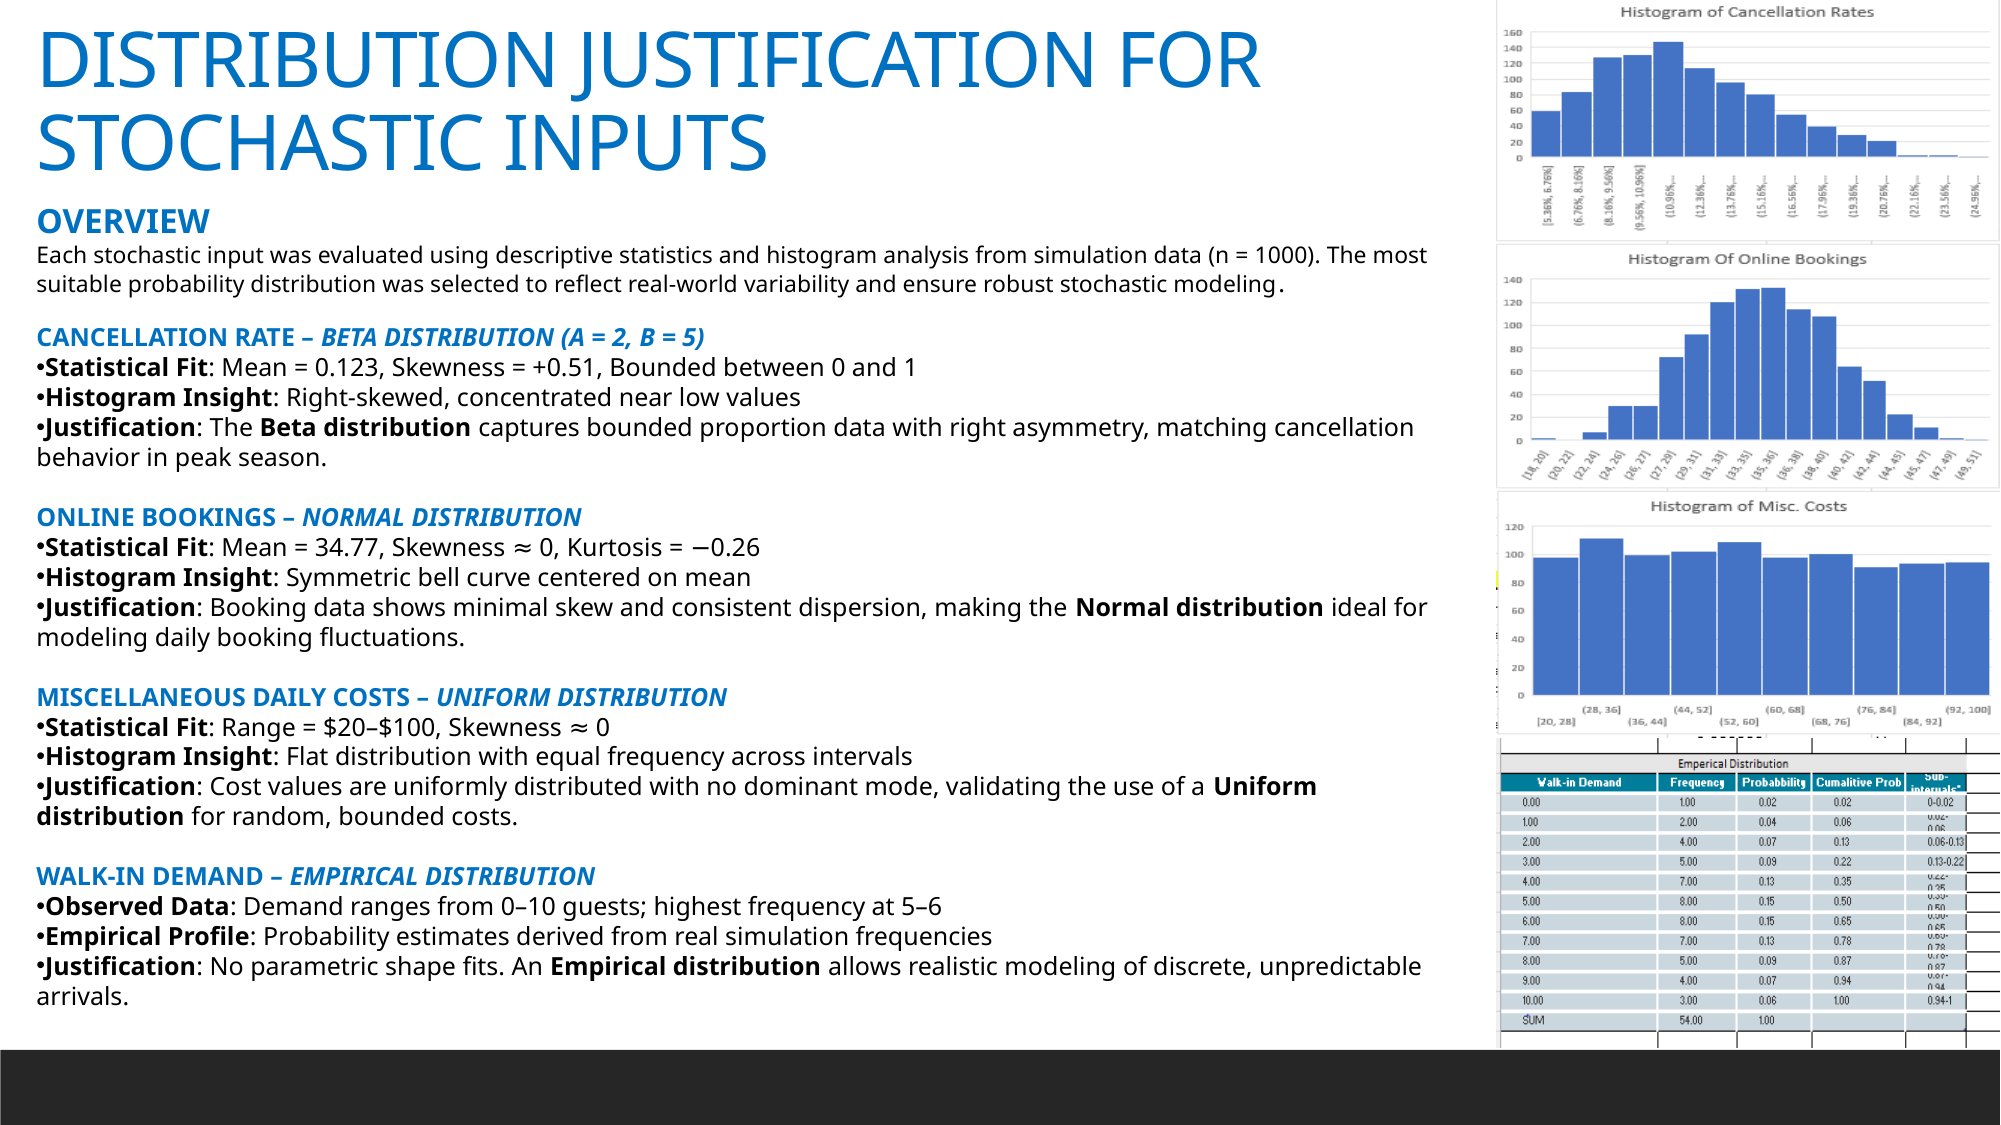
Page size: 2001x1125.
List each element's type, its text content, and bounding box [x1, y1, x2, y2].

text_box DISTRIBUTION JUSTIFICATION FOR STOCHASTIC INPUTS [21, 13, 1493, 195]
text_box [73, 865, 1075, 911]
text_box CANCELLATION RATE – BETA DISTRIBUTION (Α = 2, Β = 5) Statistical Fit: Mean = 0.123, Skewness = +0.51, Bounded between 0 and 1 Histogram Insight: Right-skewed, concentrated near low values Justification: The Beta distribution captures bounded proportion data with right asymmetry, matching cancellation behavior in peak season. ONLINE BOOKINGS – NORMAL DISTRIBUTION Statistical Fit: Mean = 34.77, Skewness ≈ 0, Kurtosis = −0.26 Histogram Insight: Symmetric bell curve centered on mean Justification: Booking data shows minimal skew and consistent dispersion, making the Normal distribution ideal for modeling daily booking fluctuations. MISCELLANEOUS DAILY COSTS – UNIFORM DISTRIBUTION Statistical Fit: Range = $20–$100, Skewness ≈ 0 Histogram Insight: Flat distribution with equal frequency across intervals Justification: Cost values are uniformly distributed with no dominant mode, validating the use of a Uniform distribution for random, bounded costs. WALK-IN DEMAND – EMPIRICAL DISTRIBUTION Observed Data: Demand ranges from 0–10 guests; highest frequency at 5–6 Empirical Profile: Probability estimates derived from real simulation frequencies Justification: No parametric shape fits. An Empirical distribution allows realistic modeling of discrete, unpredictable arrivals. [21, 314, 1484, 1073]
text_box OVERVIEW Each stochastic input was evaluated using descriptive statistics and histogram analysis from simulation data (n = 1000). The most suitable probability distribution was selected to reflect real-world variability and ensure robust stochastic modeling. [21, 193, 1468, 306]
picture [1496, 0, 2000, 1048]
